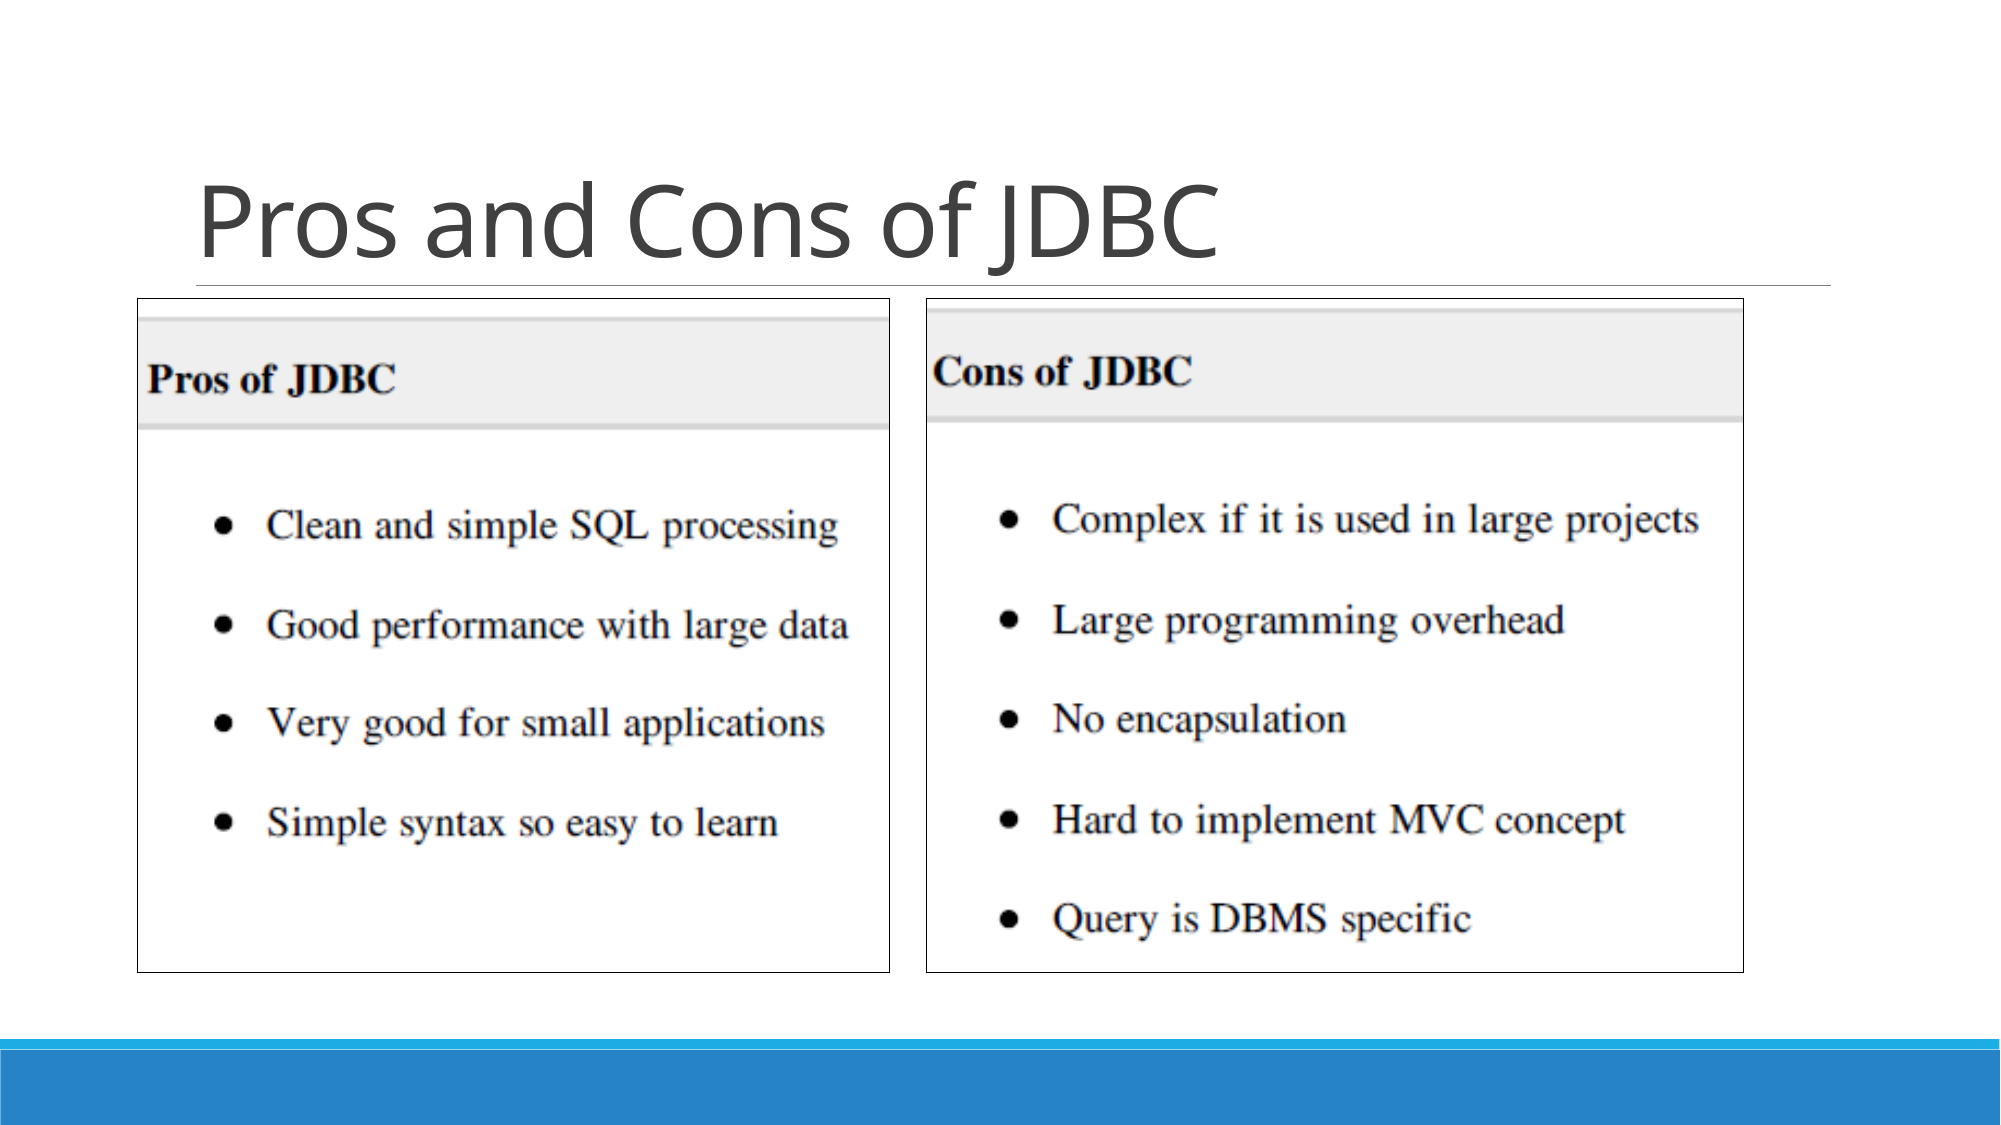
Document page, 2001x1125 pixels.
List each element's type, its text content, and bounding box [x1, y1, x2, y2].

picture [926, 297, 1744, 973]
picture [136, 297, 891, 973]
title Pros and Cons of JDBC [180, 47, 1830, 285]
